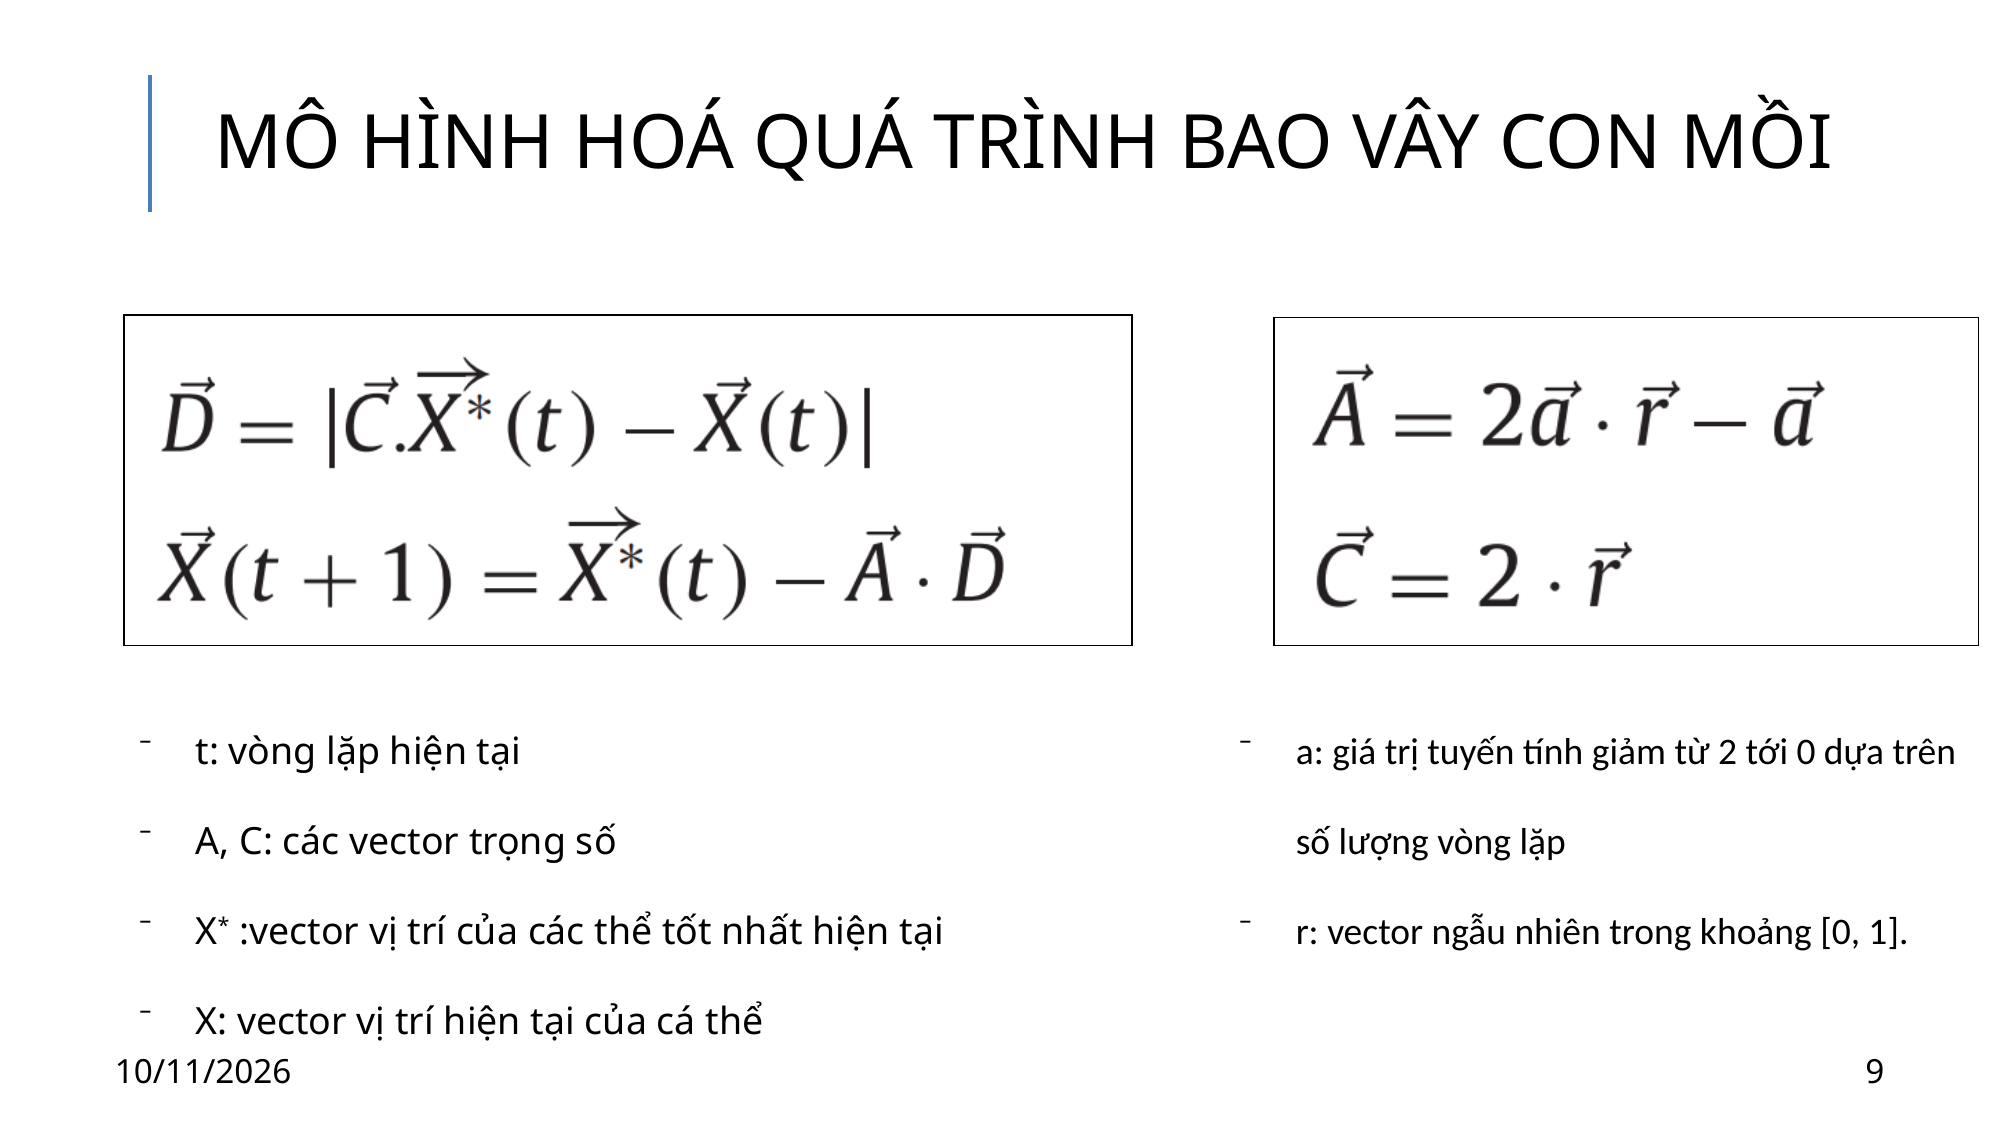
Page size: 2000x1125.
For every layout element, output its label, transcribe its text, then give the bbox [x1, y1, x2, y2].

picture [1274, 318, 1979, 645]
text_box a: giá trị tuyến tính giảm từ 2 tới 0 dựa trên số lượng vòng lặp r: vector ngẫu nhiên trong khoảng [0, 1]. [1224, 674, 1978, 960]
title MÔ HÌNH HOÁ QUÁ TRÌNH BAO VÂY CON MỒI [199, 45, 1875, 233]
slide_number 9 [1432, 1042, 1900, 1103]
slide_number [99, 1042, 567, 1103]
picture [124, 315, 1132, 645]
text_box t: vòng lặp hiện tại A, C: các vector trọng số X* :vector vị trí của các thể tốt nhất hiện tại X: vector vị trí hiện tại của cá thể [124, 674, 1132, 1050]
